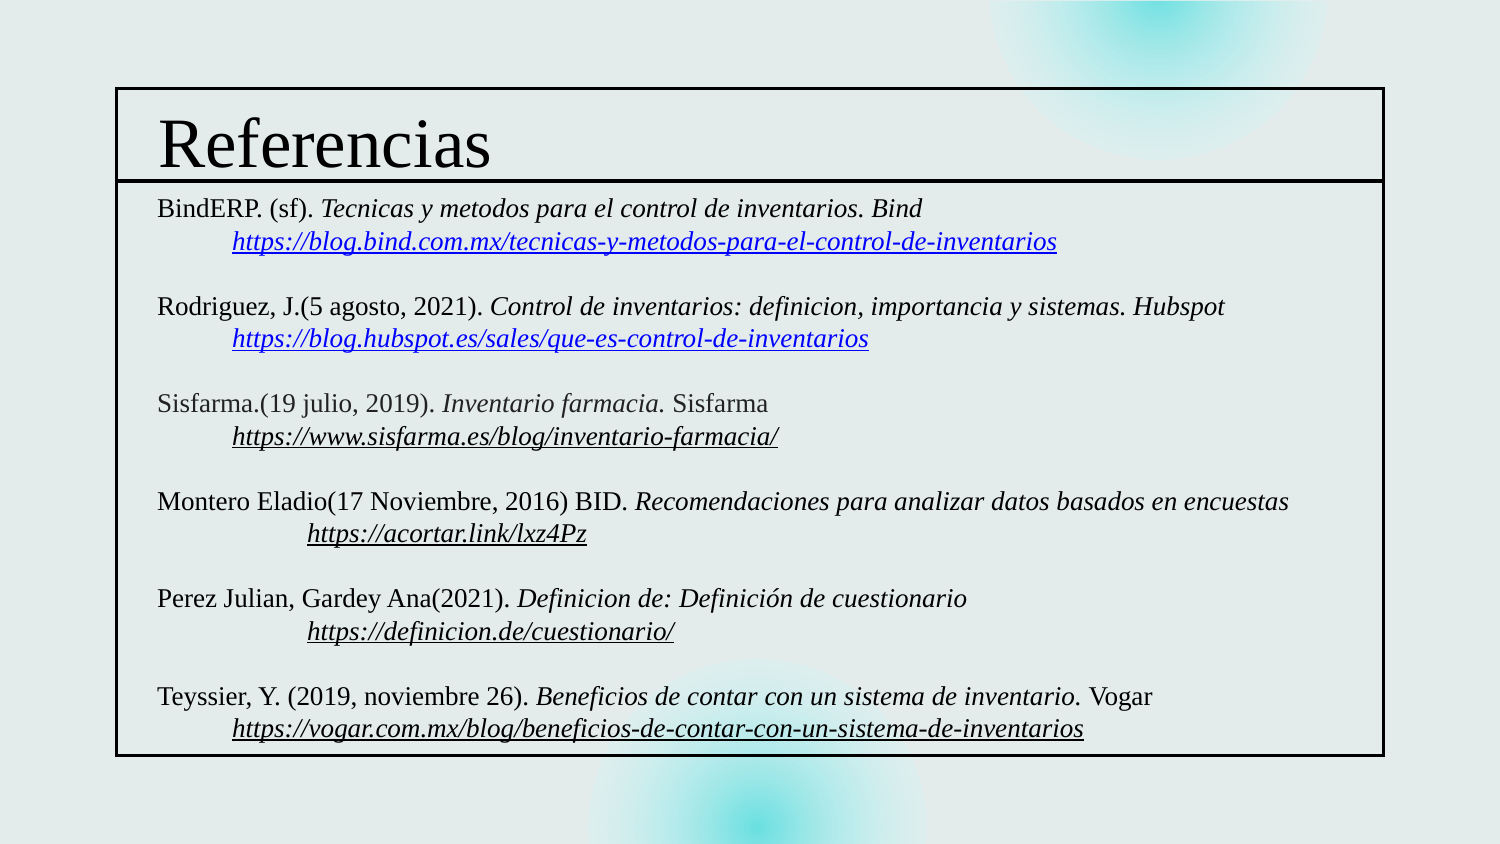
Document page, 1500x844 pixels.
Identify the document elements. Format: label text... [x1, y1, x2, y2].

title Referencias [143, 88, 1355, 175]
text_box BindERP. (sf). Tecnicas y metodos para el control de inventarios. Bind https://blog.bind.com.mx/tecnicas-y-metodos-para-el-control-de-inventarios Rodriguez, J.(5 agosto, 2021). Control de inventarios: definicion, importancia y sistemas. Hubspot https://blog.hubspot.es/sales/que-es-control-de-inventarios Sisfarma.(19 julio, 2019). Inventario farmacia. Sisfarma https://www.sisfarma.es/blog/inventario-farmacia/ Montero Eladio(17 Noviembre, 2016) BID. Recomendaciones para analizar datos basados en encuestas https://acortar.link/lxz4Pz Perez Julian, Gardey Ana(2021). Definicion de: Definición de cuestionario https://definicion.de/cuestionario/ Teyssier, Y. (2019, noviembre 26). Beneficios de contar con un sistema de inventario. Vogar https://vogar.com.mx/blog/beneficios-de-contar-con-un-sistema-de-inventarios [142, 175, 1355, 758]
